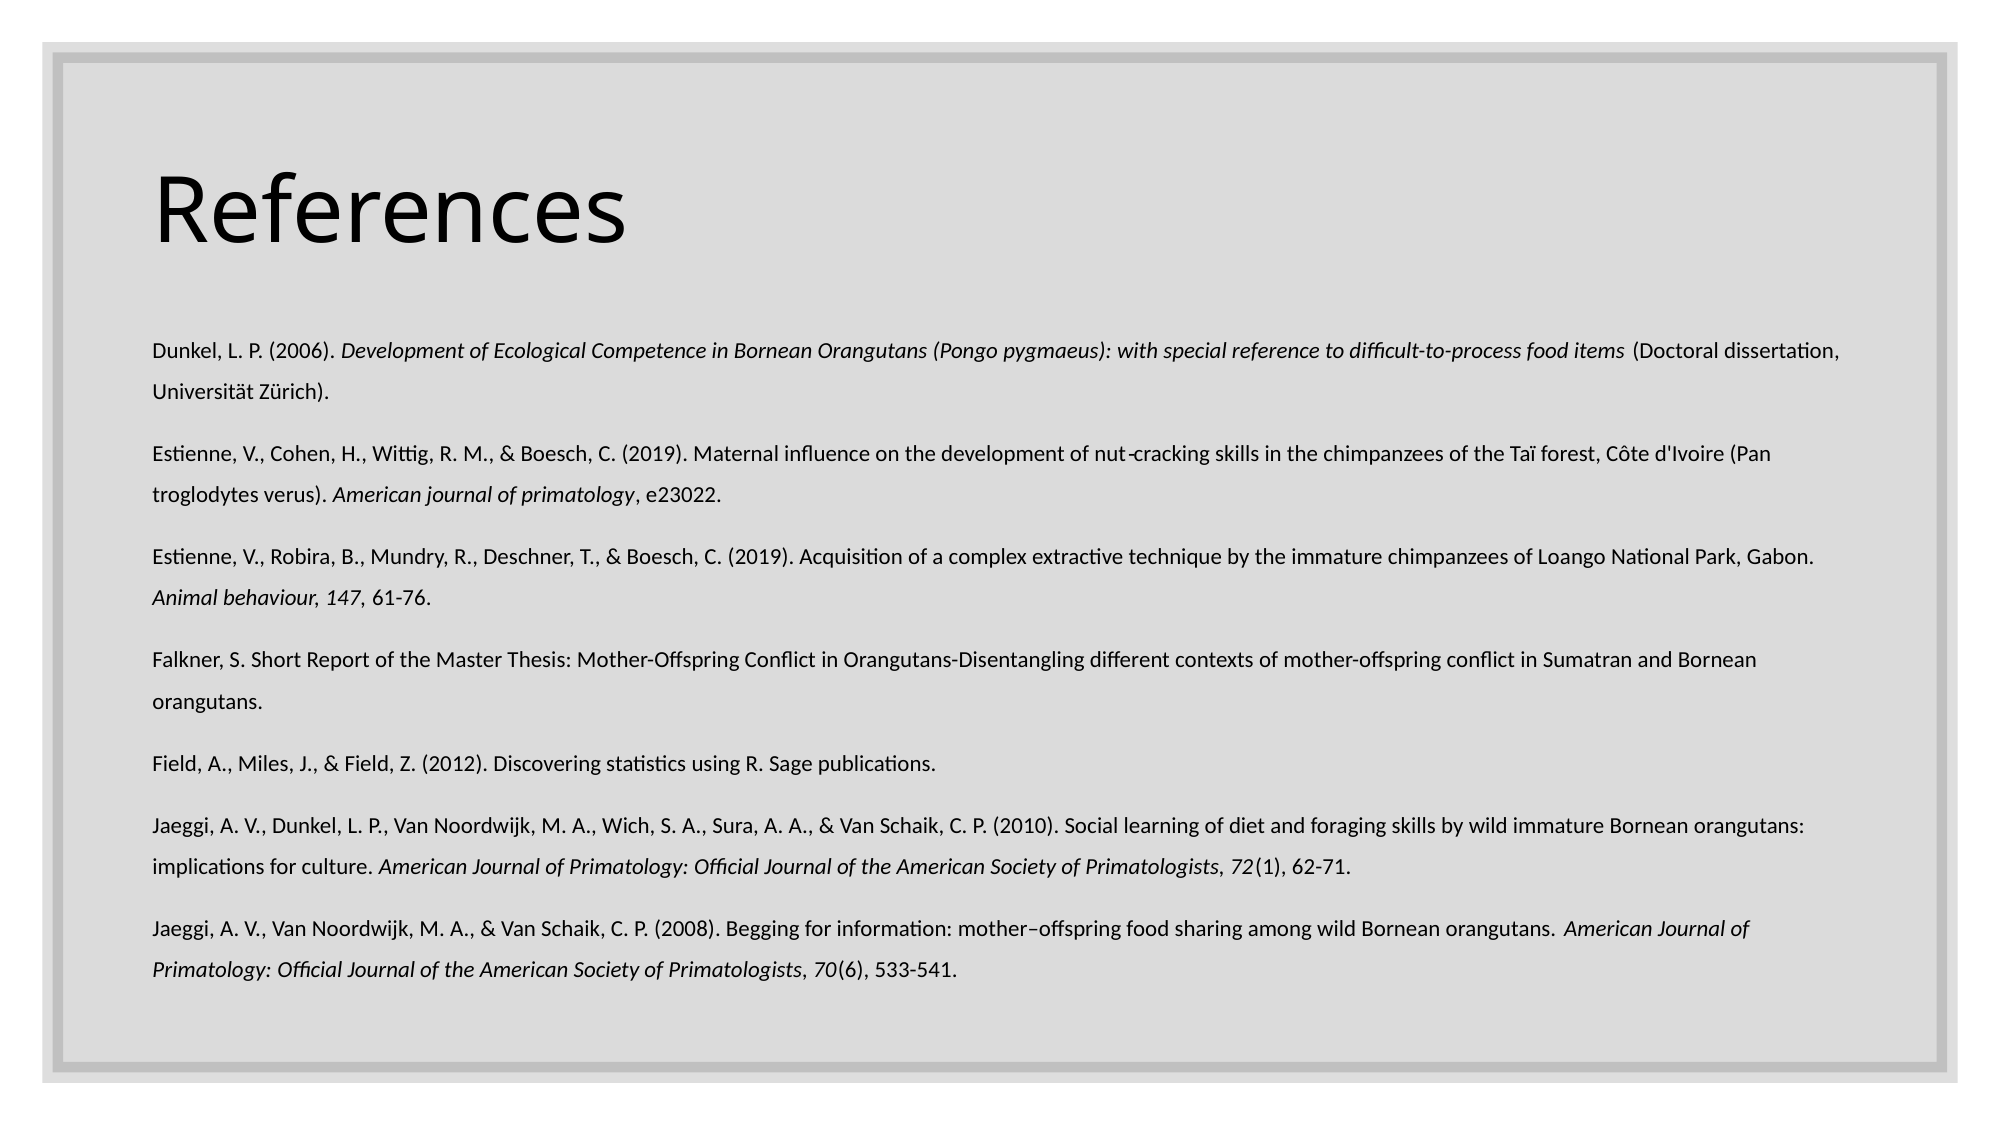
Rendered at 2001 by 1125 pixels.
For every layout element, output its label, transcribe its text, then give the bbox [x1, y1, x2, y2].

text_box [52, 51, 1948, 1073]
list Dunkel, L. P. (2006). Development of Ecological Competence in Bornean Orangutans (Pongo pygmaeus): with special reference to difficult-to-process food items (Doctoral dissertation, Universität Zürich). Estienne, V., Cohen, H., Wittig, R. M., & Boesch, C. (2019). Maternal influence on the development of nut‐cracking skills in the chimpanzees of the Taï forest, Côte d'Ivoire (Pan troglodytes verus). American journal of primatology, e23022. Estienne, V., Robira, B., Mundry, R., Deschner, T., & Boesch, C. (2019). Acquisition of a complex extractive technique by the immature chimpanzees of Loango National Park, Gabon. Animal behaviour, 147, 61-76. Falkner, S. Short Report of the Master Thesis: Mother-Offspring Conflict in Orangutans-Disentangling different contexts of mother-offspring conflict in Sumatran and Bornean orangutans. Field, A., Miles, J., & Field, Z. (2012). Discovering statistics using R. Sage publications. Jaeggi, A. V., Dunkel, L. P., Van Noordwijk, M. A., Wich, S. A., Sura, A. A., & Van Schaik, C. P. (2010). Social learning of diet and foraging skills by wild immature Bornean orangutans: implications for culture. American Journal of Primatology: Official Journal of the American Society of Primatologists, 72(1), 62-71. Jaeggi, A. V., Van Noordwijk, M. A., & Van Schaik, C. P. (2008). Begging for information: mother–offspring food sharing among wild Bornean orangutans. American Journal of Primatology: Official Journal of the American Society of Primatologists, 70(6), 533-541. [137, 314, 1863, 973]
title References [137, 103, 1863, 314]
